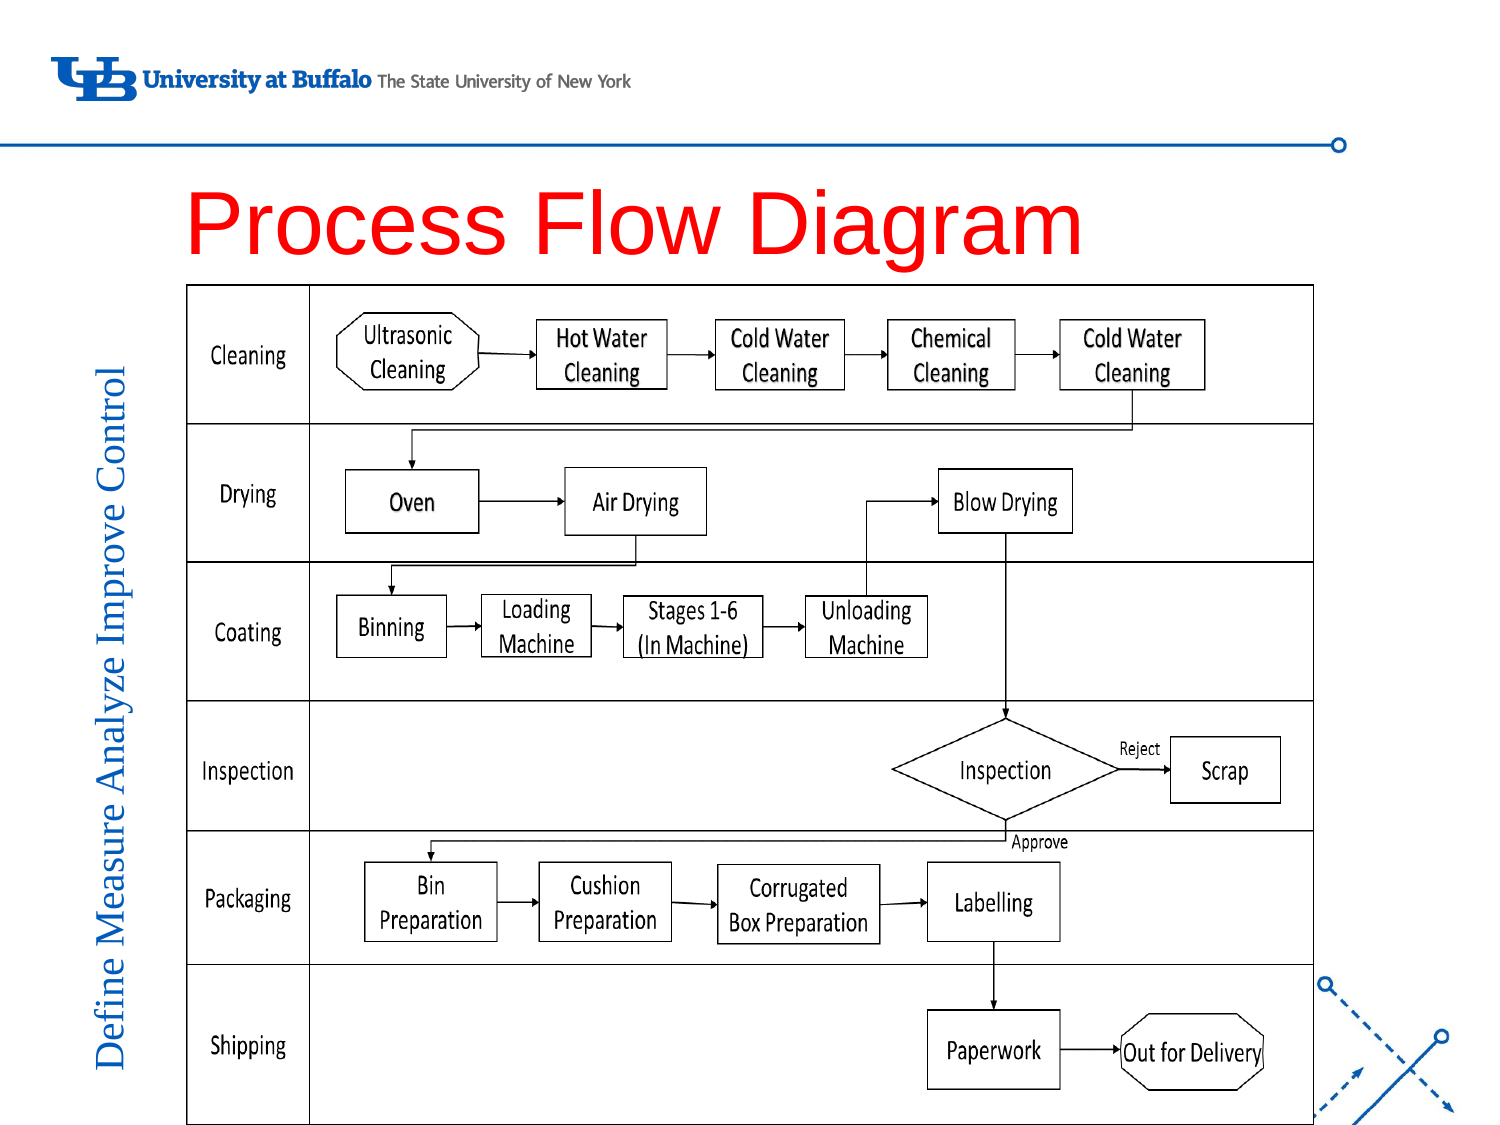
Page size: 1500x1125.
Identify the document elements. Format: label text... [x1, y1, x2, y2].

picture [0, 0, 1500, 1125]
text_box Define Measure Analyze Improve Control [73, 312, 151, 1125]
text_box Process Flow Diagram [169, 124, 1400, 313]
text_box [1320, 962, 1400, 1038]
